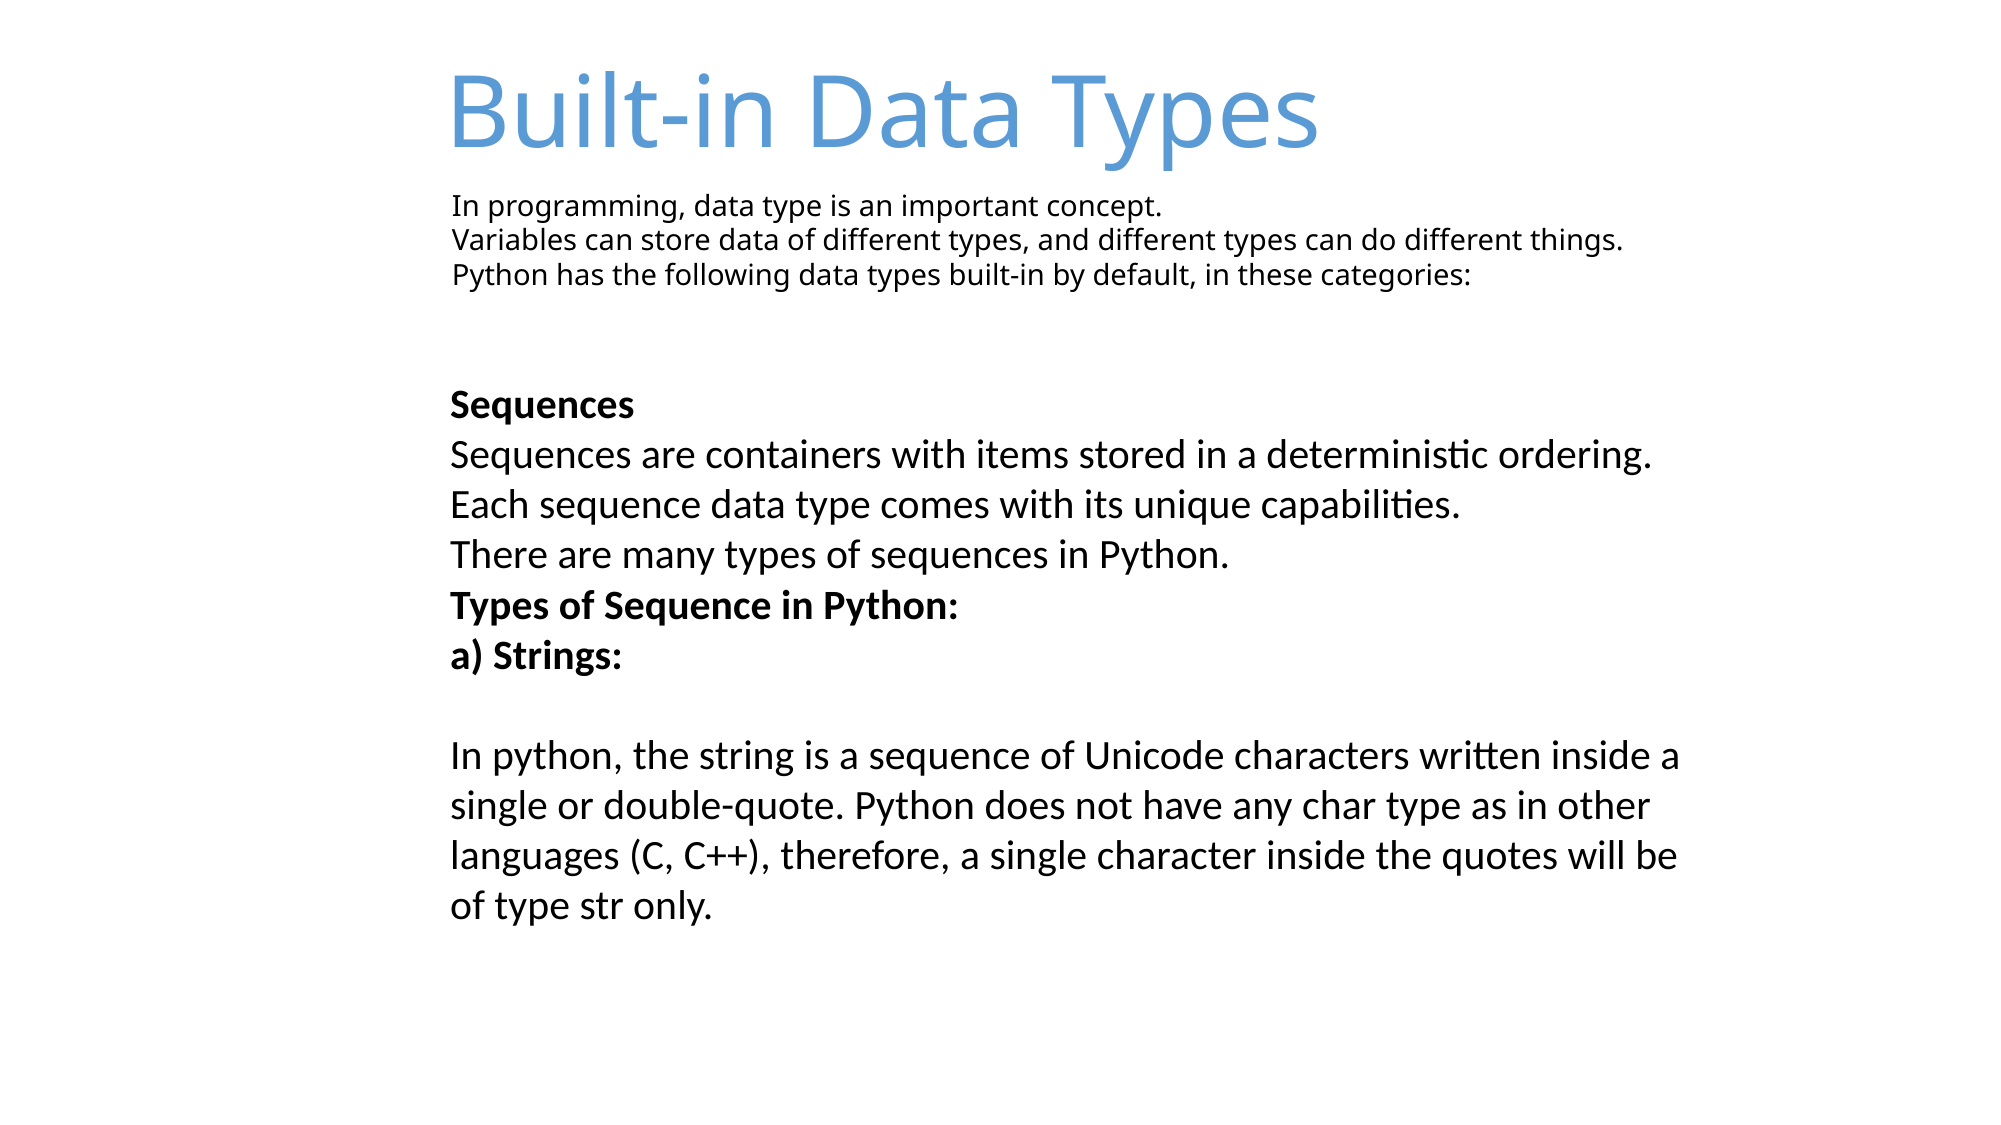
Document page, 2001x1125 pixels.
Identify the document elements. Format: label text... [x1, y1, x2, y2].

text_box Built-in Data Types [430, 40, 1338, 176]
text_box In programming, data type is an important concept. Variables can store data of different types, and different types can do different things. Python has the following data types built-in by default, in these categories: [451, 176, 1768, 302]
text_box Sequences Sequences are containers with items stored in a deterministic ordering. Each sequence data type comes with its unique capabilities. There are many types of sequences in Python. Types of Sequence in Python: a) Strings: In python, the string is a sequence of Unicode characters written inside a single or double-quote. Python does not have any char type as in other languages (C, C++), therefore, a single character inside the quotes will be of type str only. [435, 369, 1726, 935]
